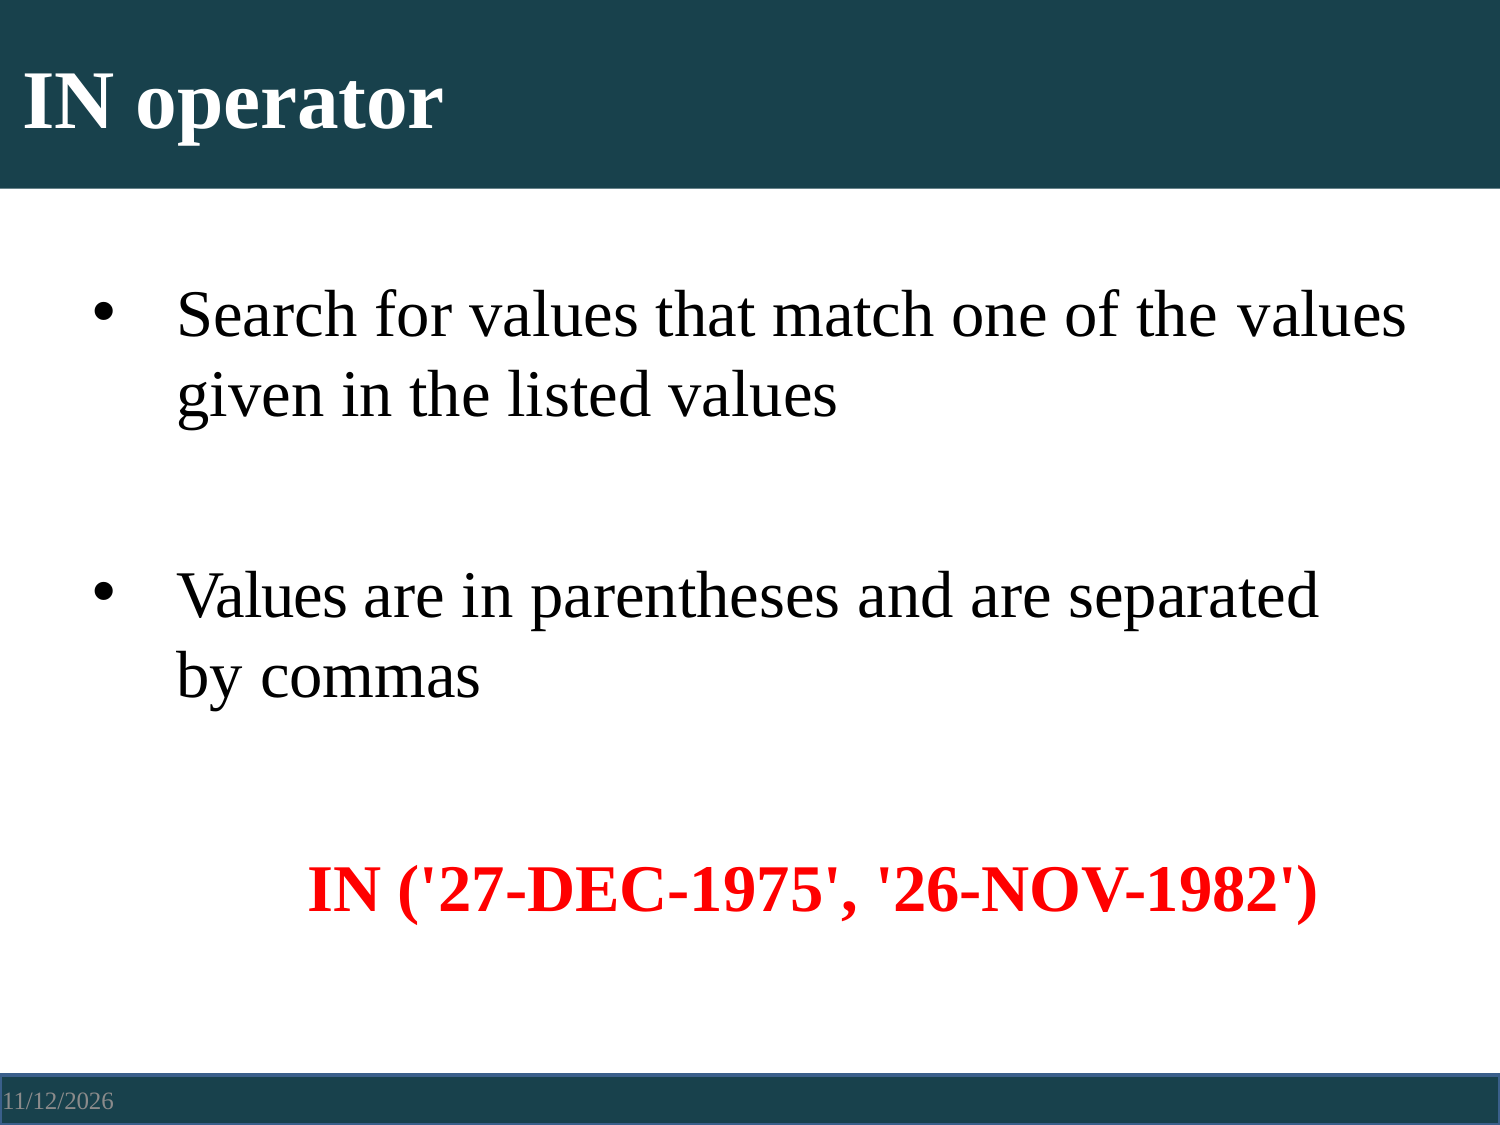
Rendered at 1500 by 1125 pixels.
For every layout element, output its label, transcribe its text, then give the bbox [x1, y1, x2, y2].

title IN operator [0, 0, 1500, 189]
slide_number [0, 773, 350, 1125]
list Search for values that match one of the values given in the listed values Values are in parentheses and are separated by commas IN ('27-DEC-1975', '26-NOV-1982') [75, 262, 1425, 1005]
